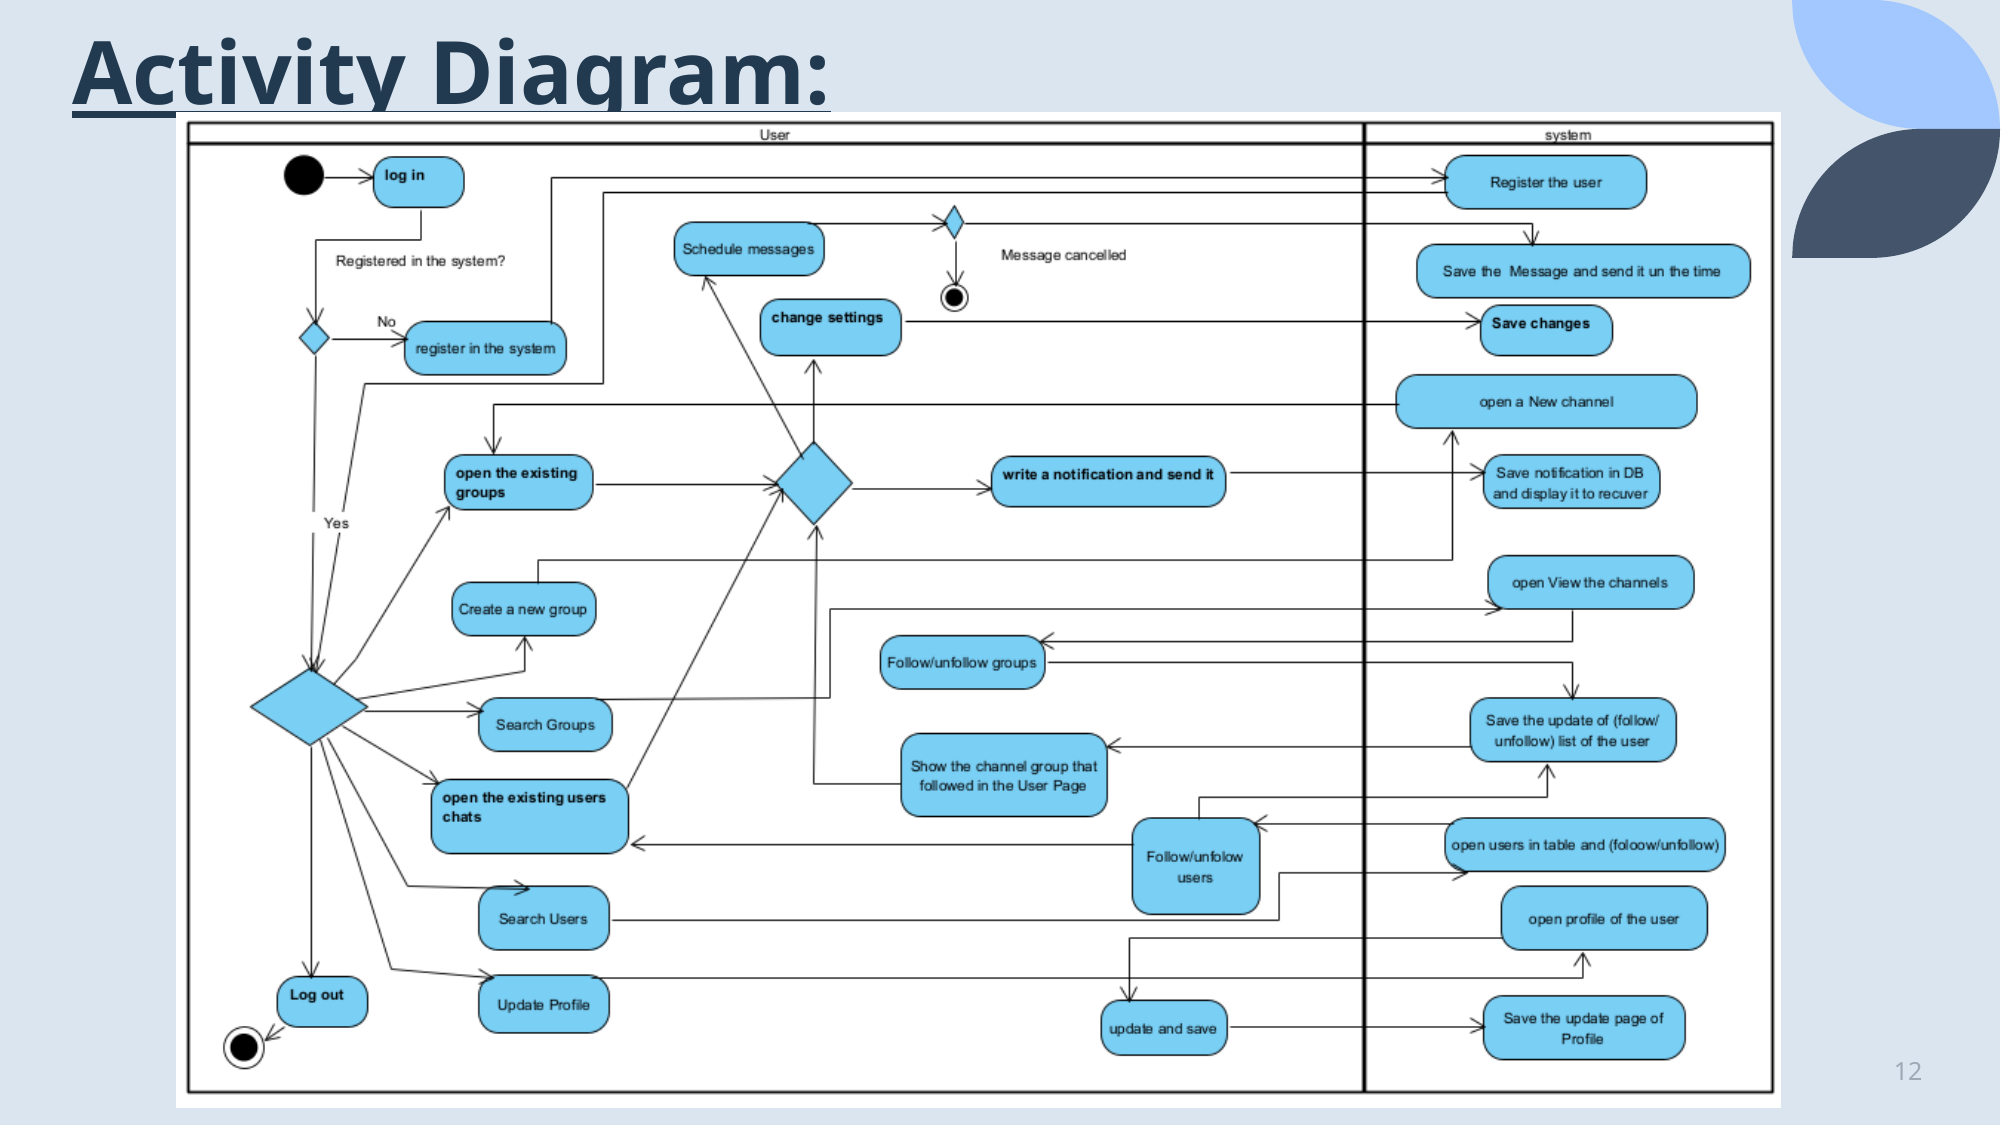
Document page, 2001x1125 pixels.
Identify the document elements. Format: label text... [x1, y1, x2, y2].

picture [176, 112, 1781, 1109]
slide_number 12 [1781, 1042, 1938, 1103]
title Activity Diagram: [57, 0, 1662, 129]
